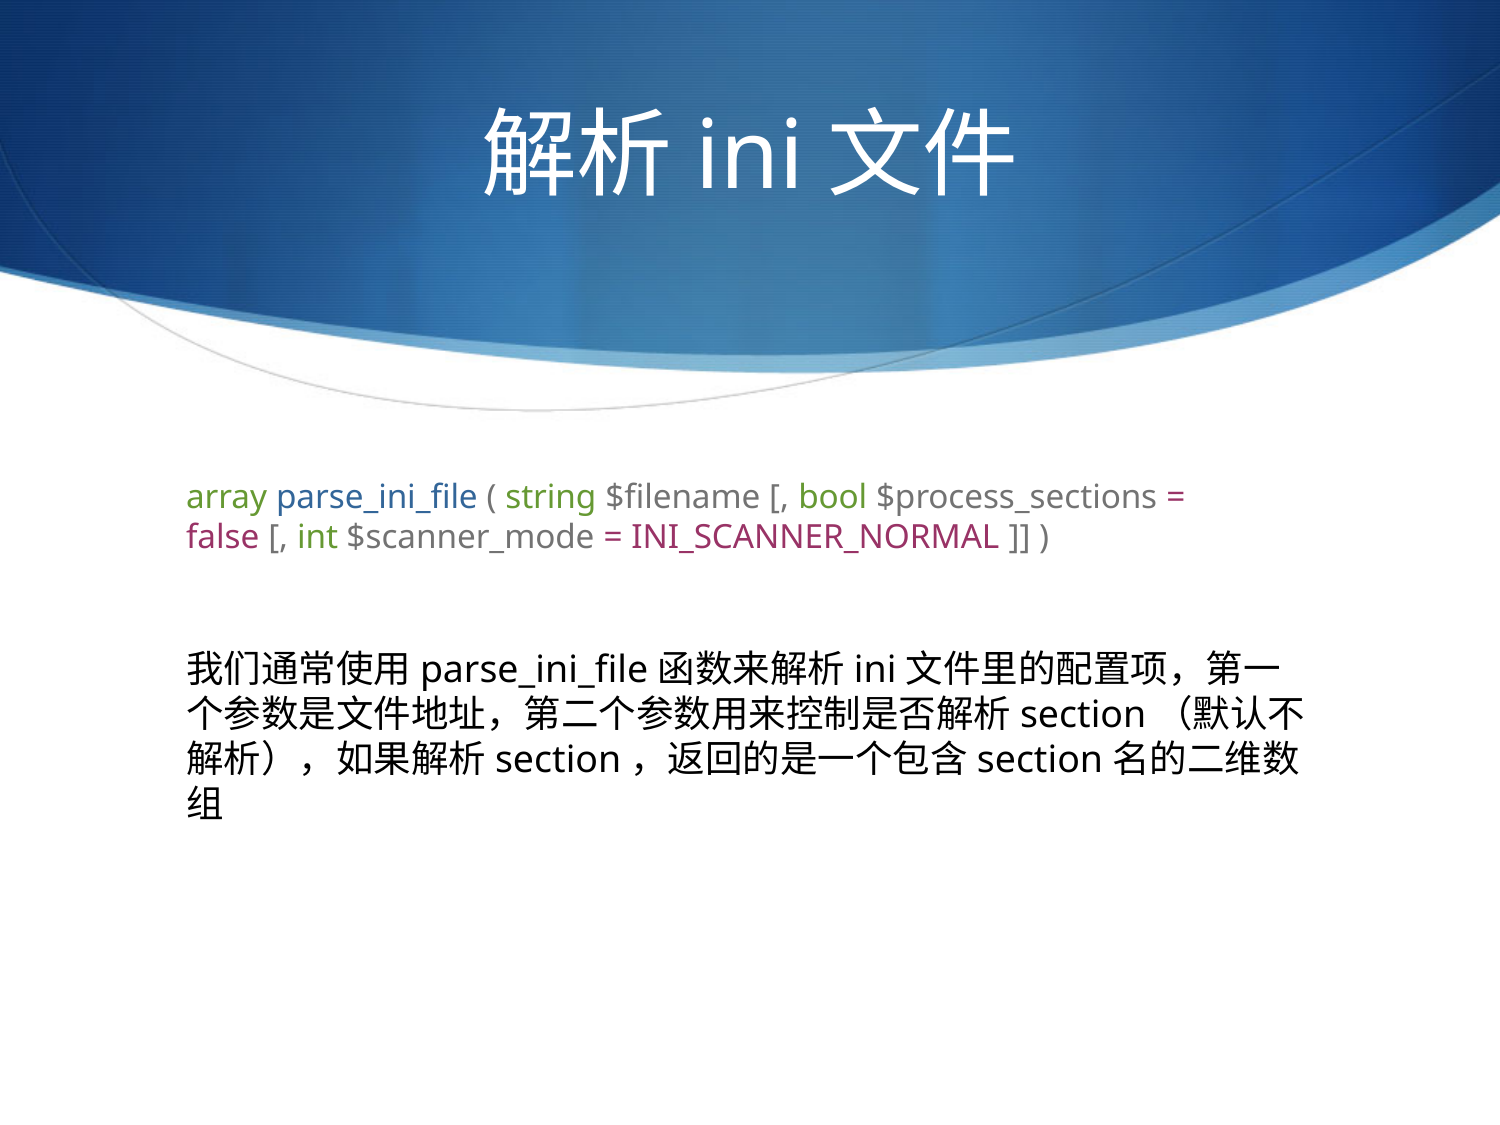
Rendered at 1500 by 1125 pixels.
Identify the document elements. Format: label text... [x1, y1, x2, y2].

title 解析ini文件 [75, 56, 1425, 245]
text_box 我们通常使用parse_ini_file函数来解析ini文件里的配置项，第一个参数是文件地址，第二个参数用来控制是否解析section（默认不解析），如果解析section，返回的是一个包含section名的二维数组 [171, 637, 1324, 883]
text_box array parse_ini_file ( string $filename [, bool $process_sections = false [, int $scanner_mode = INI_SCANNER_NORMAL ]] ) [171, 467, 1324, 562]
picture [0, 0, 1500, 1125]
